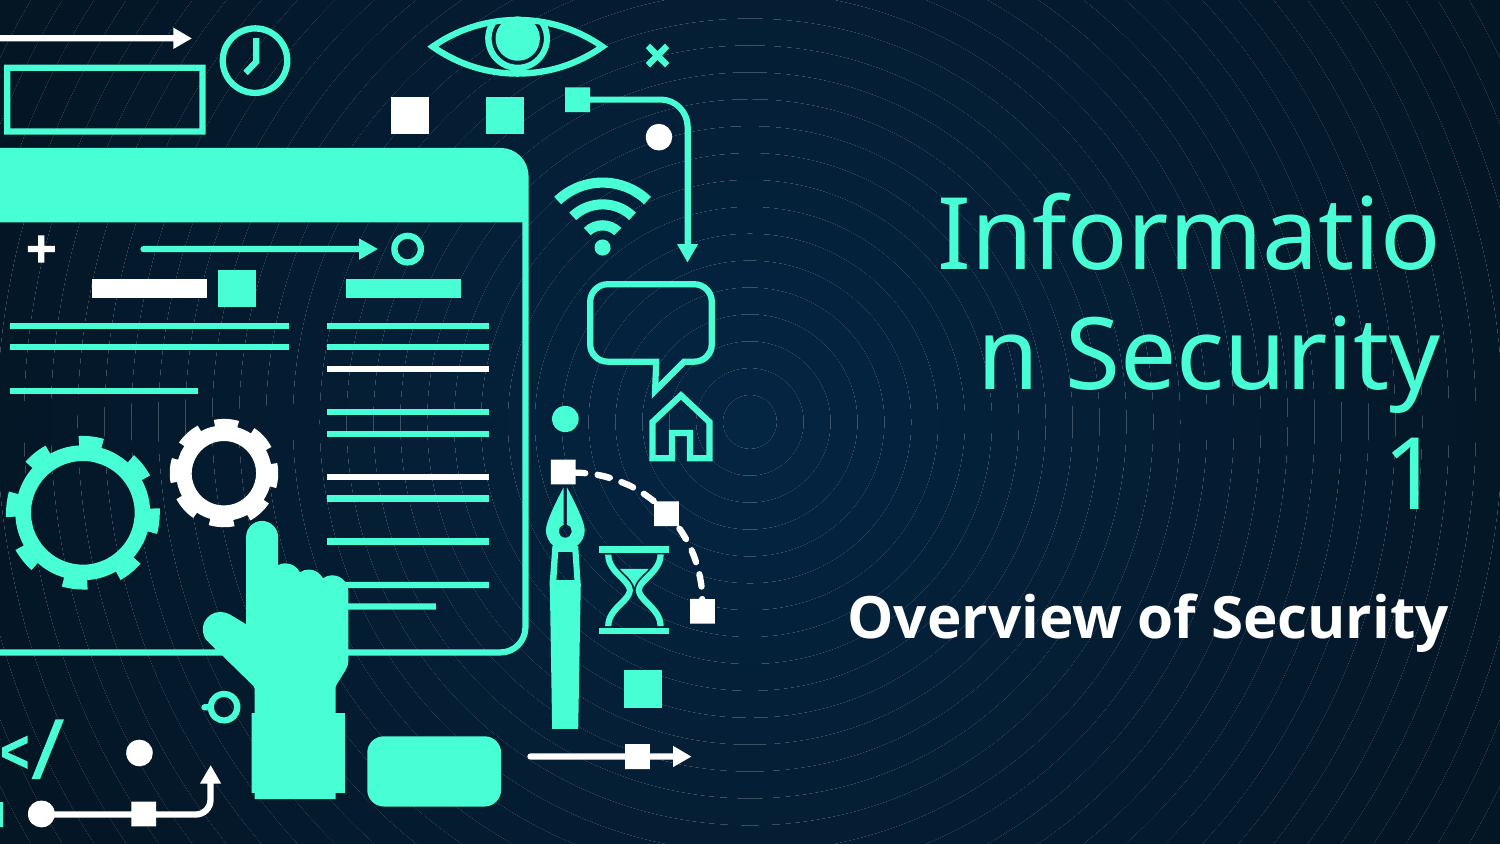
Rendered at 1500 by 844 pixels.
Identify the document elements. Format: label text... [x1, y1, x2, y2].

text_box [645, 43, 670, 68]
text_box [427, 16, 608, 77]
text_box [690, 595, 715, 624]
text_box [367, 736, 502, 807]
text_box [391, 96, 430, 135]
text_box [327, 430, 489, 437]
text_box [243, 38, 260, 76]
text_box [31, 719, 65, 780]
text_box [327, 538, 489, 545]
text_box [218, 269, 257, 308]
text_box [327, 495, 489, 502]
text_box Overview of Security [719, 565, 1464, 665]
text_box [5, 435, 160, 590]
text_box [619, 568, 649, 588]
text_box [635, 554, 664, 627]
text_box [126, 739, 153, 767]
text_box [9, 322, 290, 329]
text_box [9, 344, 290, 351]
text_box [327, 409, 489, 416]
text_box [550, 459, 589, 485]
text_box [688, 547, 700, 566]
text_box [391, 232, 424, 266]
text_box [649, 391, 713, 462]
text_box [169, 418, 279, 528]
text_box [594, 239, 611, 256]
text_box [554, 177, 651, 205]
text_box [618, 478, 637, 491]
text_box [345, 279, 461, 298]
text_box [27, 235, 55, 263]
text_box [594, 471, 613, 482]
text_box [327, 344, 489, 351]
text_box [0, 27, 192, 49]
text_box [587, 281, 715, 399]
text_box [583, 220, 622, 236]
text_box [27, 765, 222, 828]
text_box [598, 628, 670, 635]
text_box [552, 405, 579, 433]
text_box [527, 744, 692, 770]
text_box Information Security 1 [886, 444, 1456, 545]
text_box [545, 487, 585, 729]
text_box [140, 238, 378, 260]
text_box [598, 546, 670, 553]
text_box [327, 365, 489, 373]
text_box [219, 25, 291, 97]
text_box [565, 87, 699, 263]
text_box [327, 473, 489, 481]
text_box [327, 322, 489, 329]
text_box [0, 147, 529, 800]
text_box [623, 670, 662, 709]
text_box [486, 96, 524, 135]
text_box [605, 554, 633, 627]
text_box [4, 64, 206, 135]
text_box [9, 387, 198, 394]
text_box [0, 802, 4, 828]
text_box [640, 490, 689, 543]
text_box [569, 199, 636, 221]
text_box [645, 123, 673, 151]
text_box [201, 690, 241, 724]
text_box [91, 279, 207, 298]
text_box [2, 735, 28, 769]
text_box [696, 571, 705, 590]
